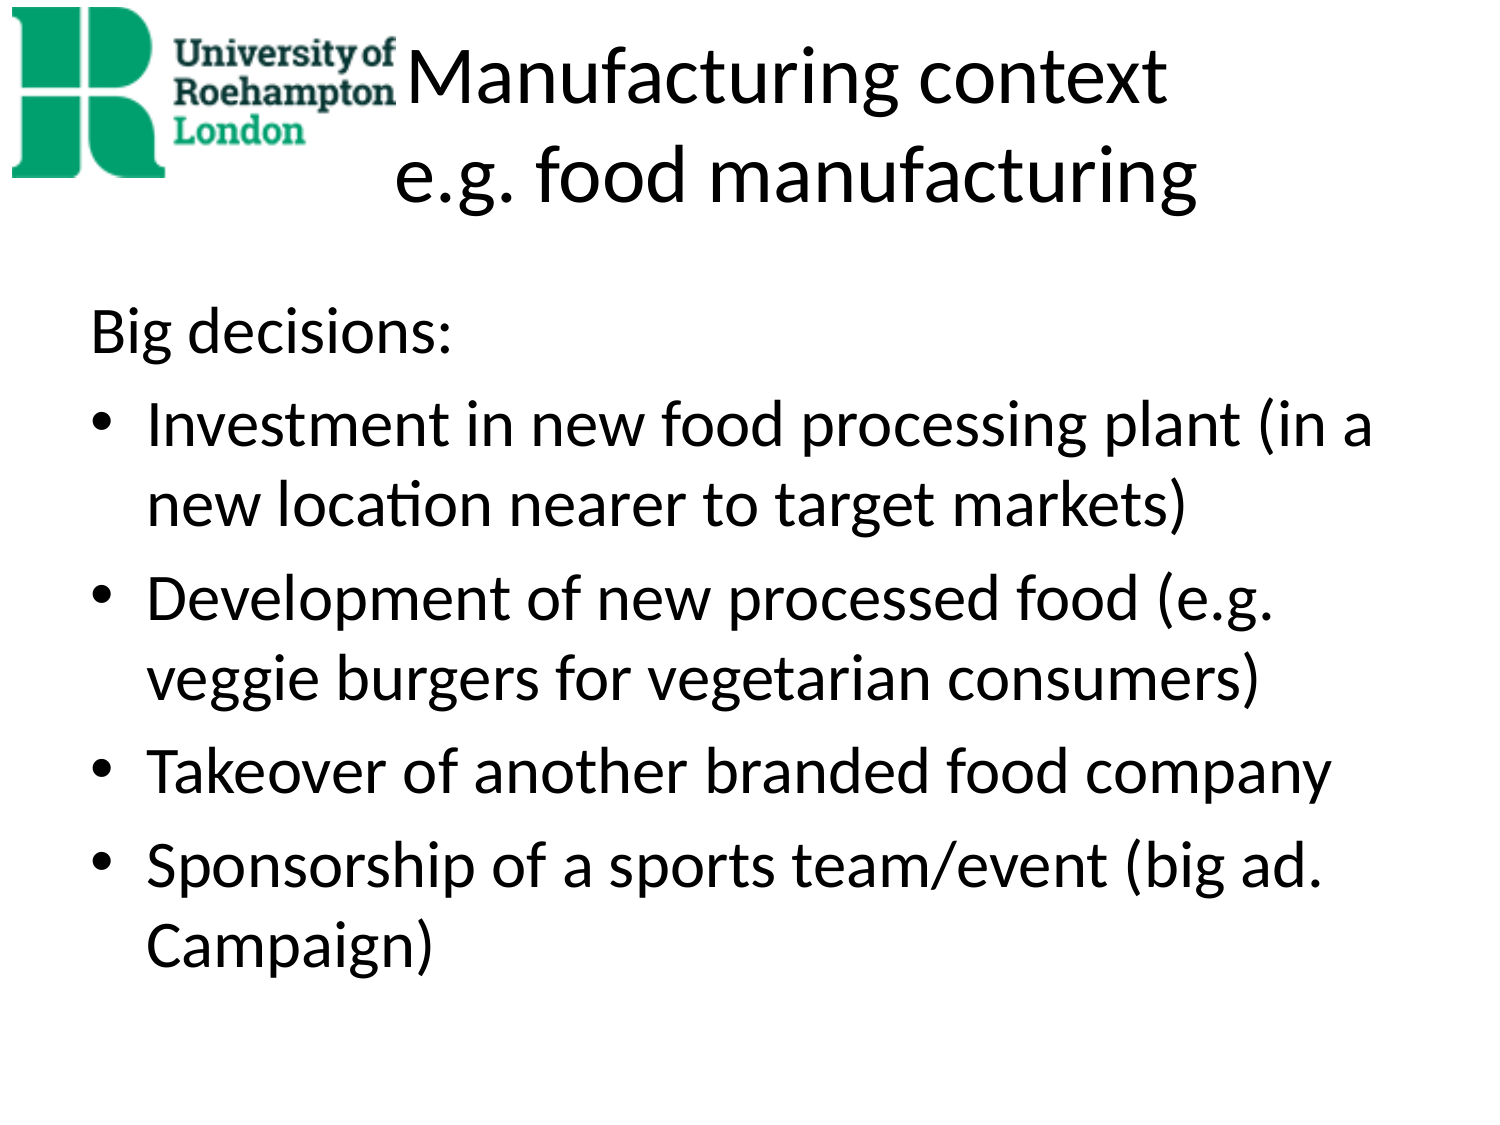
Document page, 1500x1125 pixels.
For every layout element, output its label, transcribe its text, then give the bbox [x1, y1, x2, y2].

title Manufacturing context e.g. food manufacturing [75, 13, 1500, 327]
picture [12, 7, 396, 178]
list Big decisions: Investment in new food processing plant (in a new location nearer to target markets) Development of new processed food (e.g. veggie burgers for vegetarian consumers) Takeover of another branded food company Sponsorship of a sports team/event (big ad. Campaign) [75, 278, 1425, 1071]
